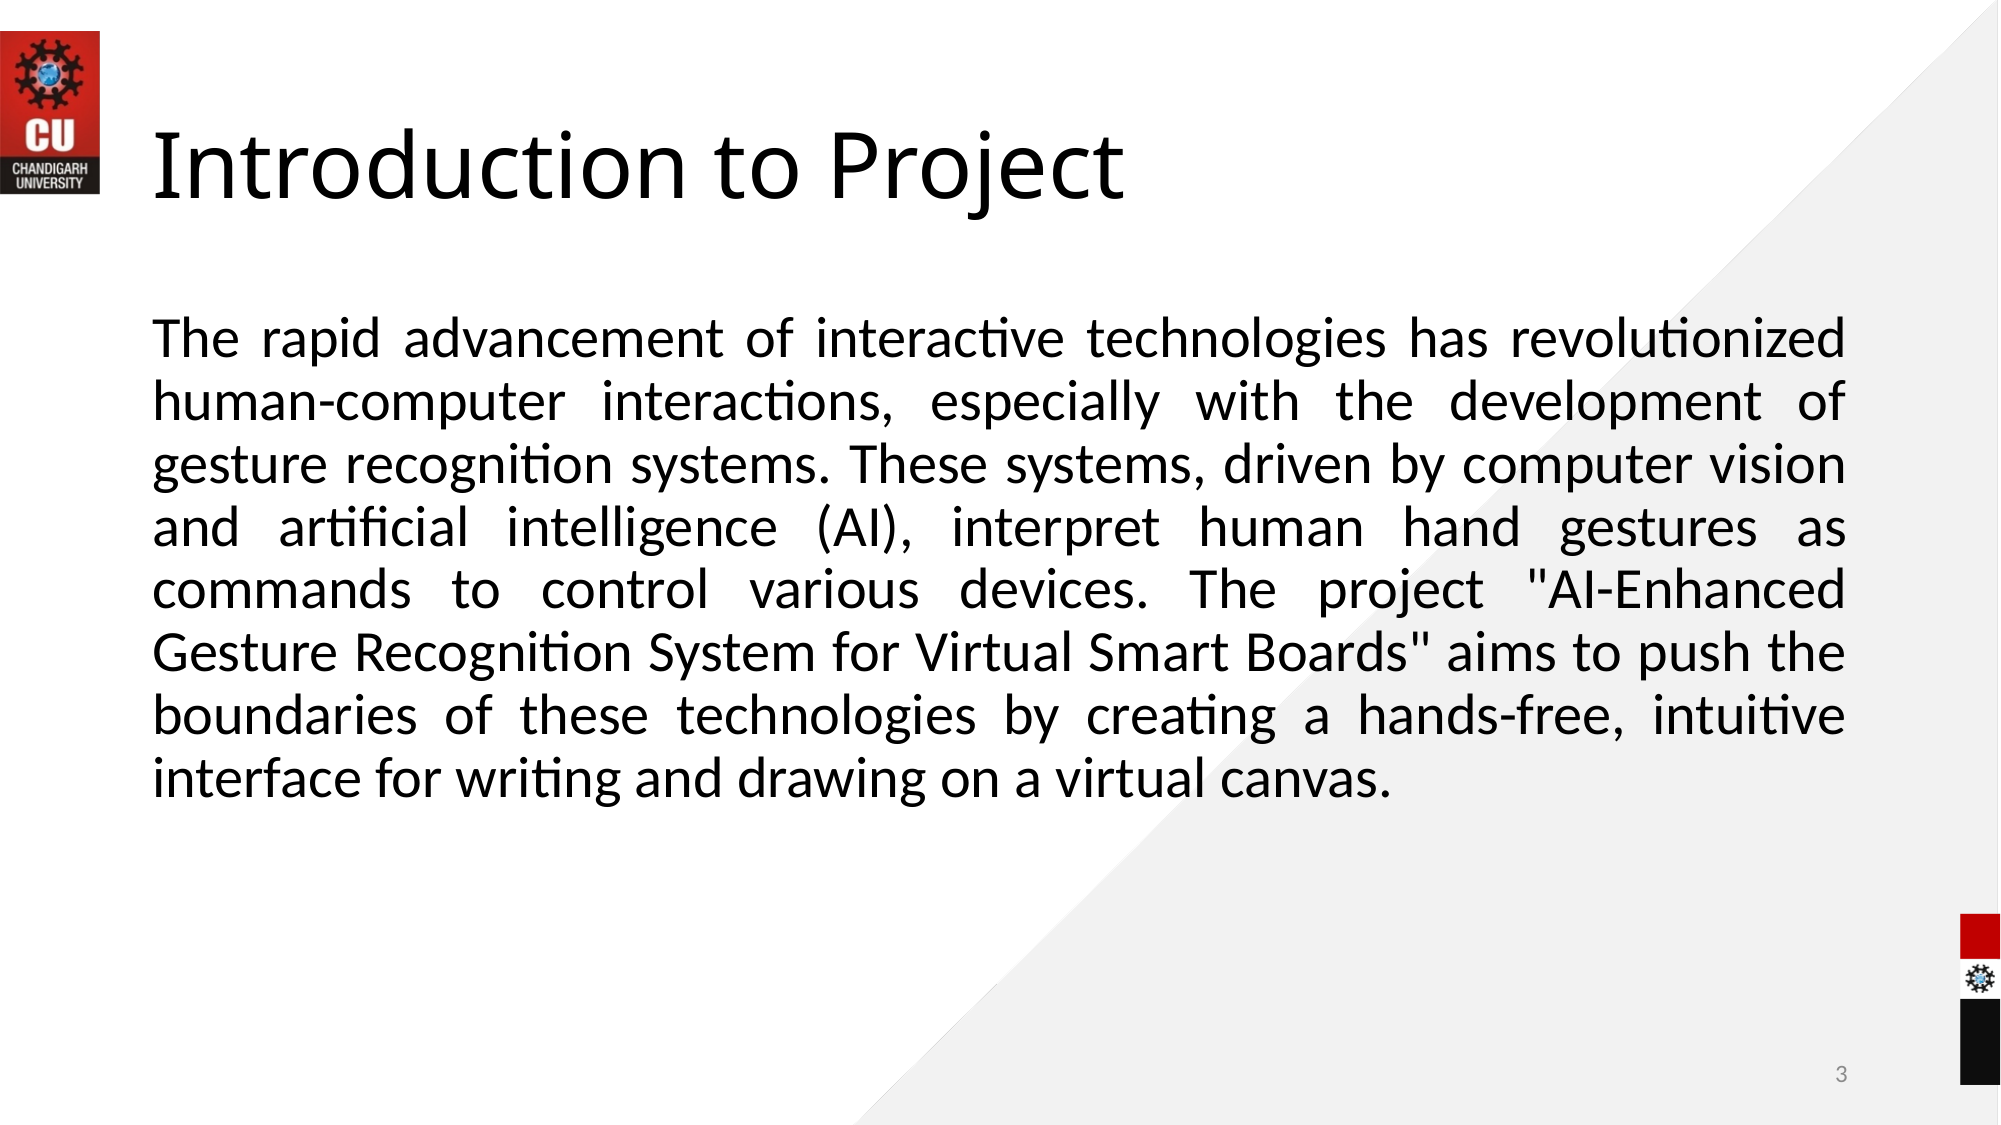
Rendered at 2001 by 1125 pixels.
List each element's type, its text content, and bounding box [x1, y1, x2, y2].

title Introduction to Project [137, 59, 1863, 278]
picture [0, 0, 2001, 1125]
list The rapid advancement of interactive technologies has revolutionized human-computer interactions, especially with the development of gesture recognition systems. These systems, driven by computer vision and artificial intelligence (AI), interpret human hand gestures as commands to control various devices. The project "AI-Enhanced Gesture Recognition System for Virtual Smart Boards" aims to push the boundaries of these technologies by creating a hands-free, intuitive interface for writing and drawing on a virtual canvas. [137, 299, 1863, 1014]
slide_number 3 [1412, 1042, 1863, 1103]
